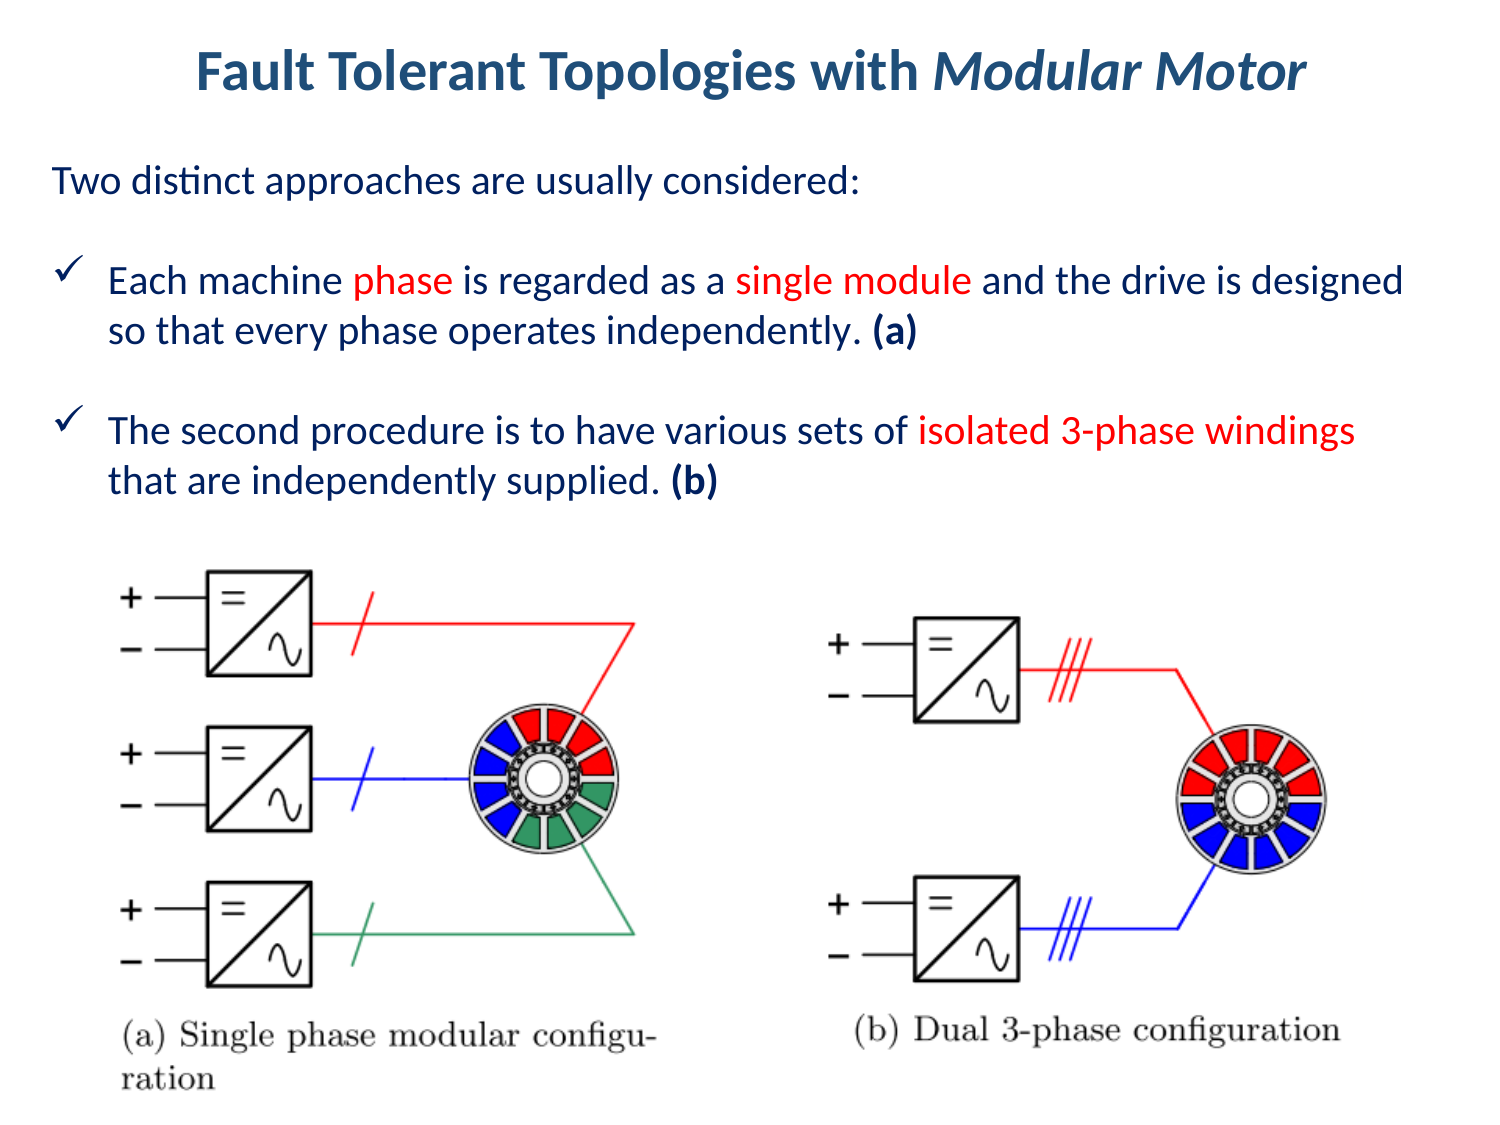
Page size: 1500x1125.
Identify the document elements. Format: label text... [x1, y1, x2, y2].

text_box Two distinct approaches are usually considered: Each machine phase is regarded as a single module and the drive is designed so that every phase operates independently. (a) The second procedure is to have various sets of isolated 3-phase windings that are independently supplied. (b) [36, 145, 1425, 511]
text_box Fault Tolerant Topologies with Modular Motor [78, 24, 1425, 110]
picture [94, 565, 1368, 1125]
